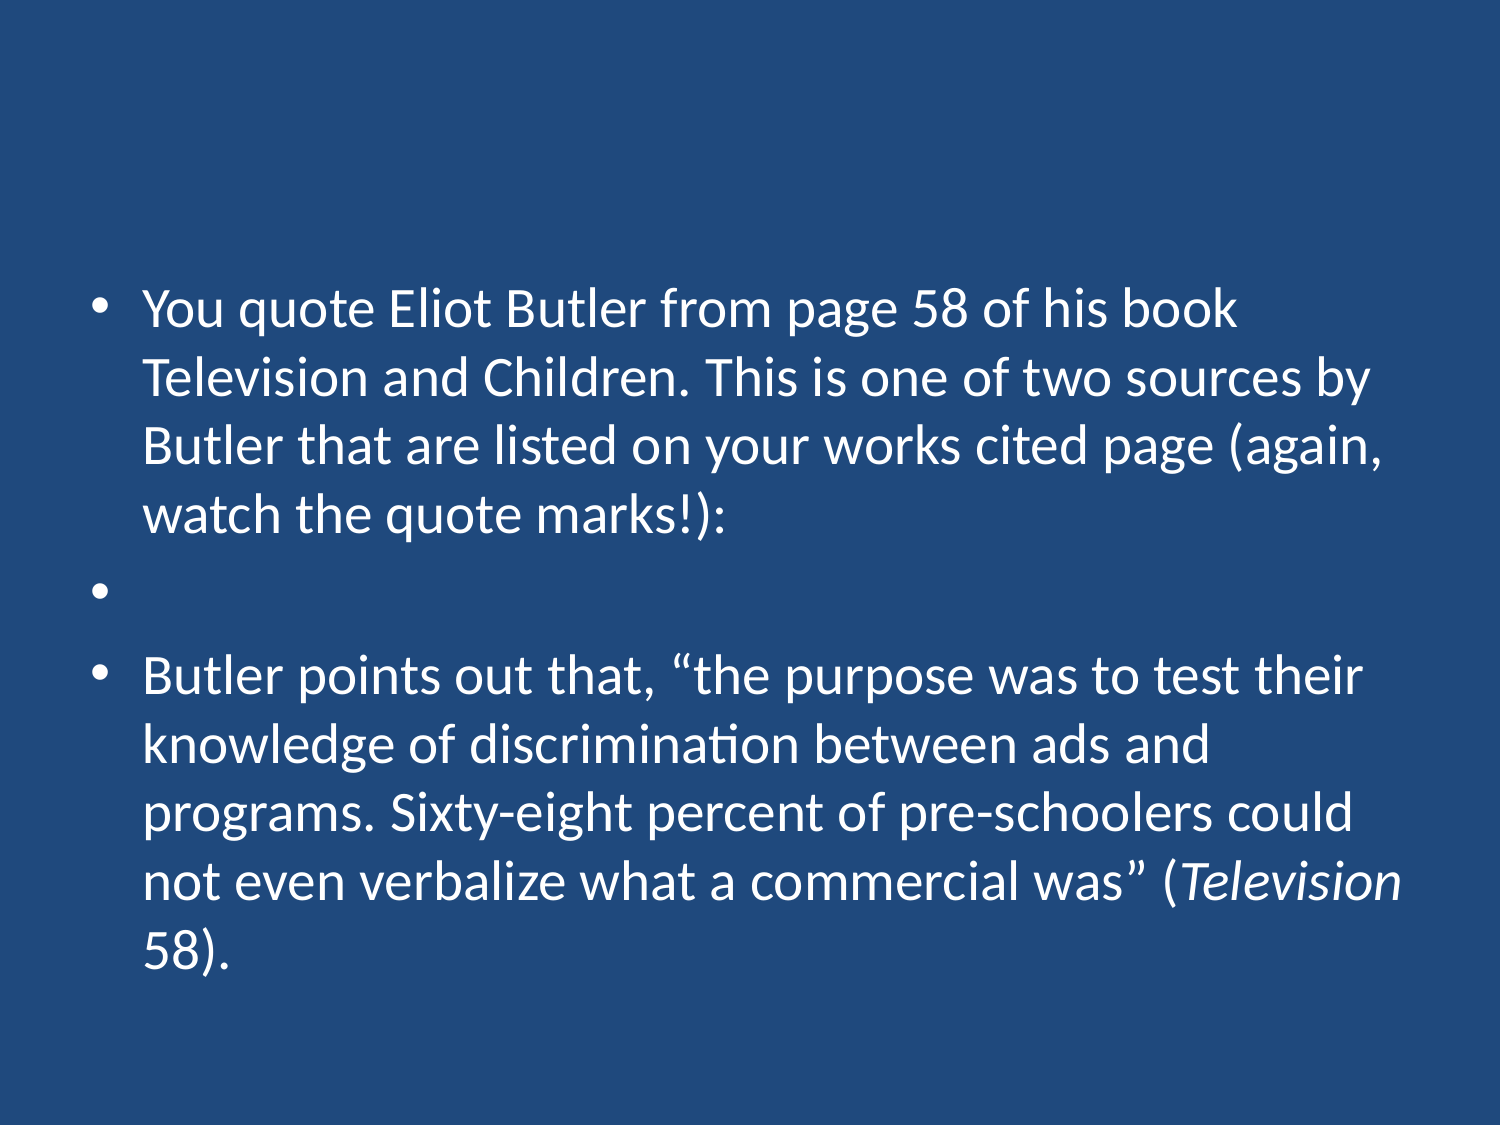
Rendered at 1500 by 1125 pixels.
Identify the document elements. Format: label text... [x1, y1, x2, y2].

list You quote Eliot Butler from page 58 of his book Television and Children. This is one of two sources by Butler that are listed on your works cited page (again, watch the quote marks!): Butler points out that, “the purpose was to test their knowledge of discrimination between ads and programs. Sixty-eight percent of pre-schoolers could not even verbalize what a commercial was” (Television 58). [75, 262, 1425, 1005]
